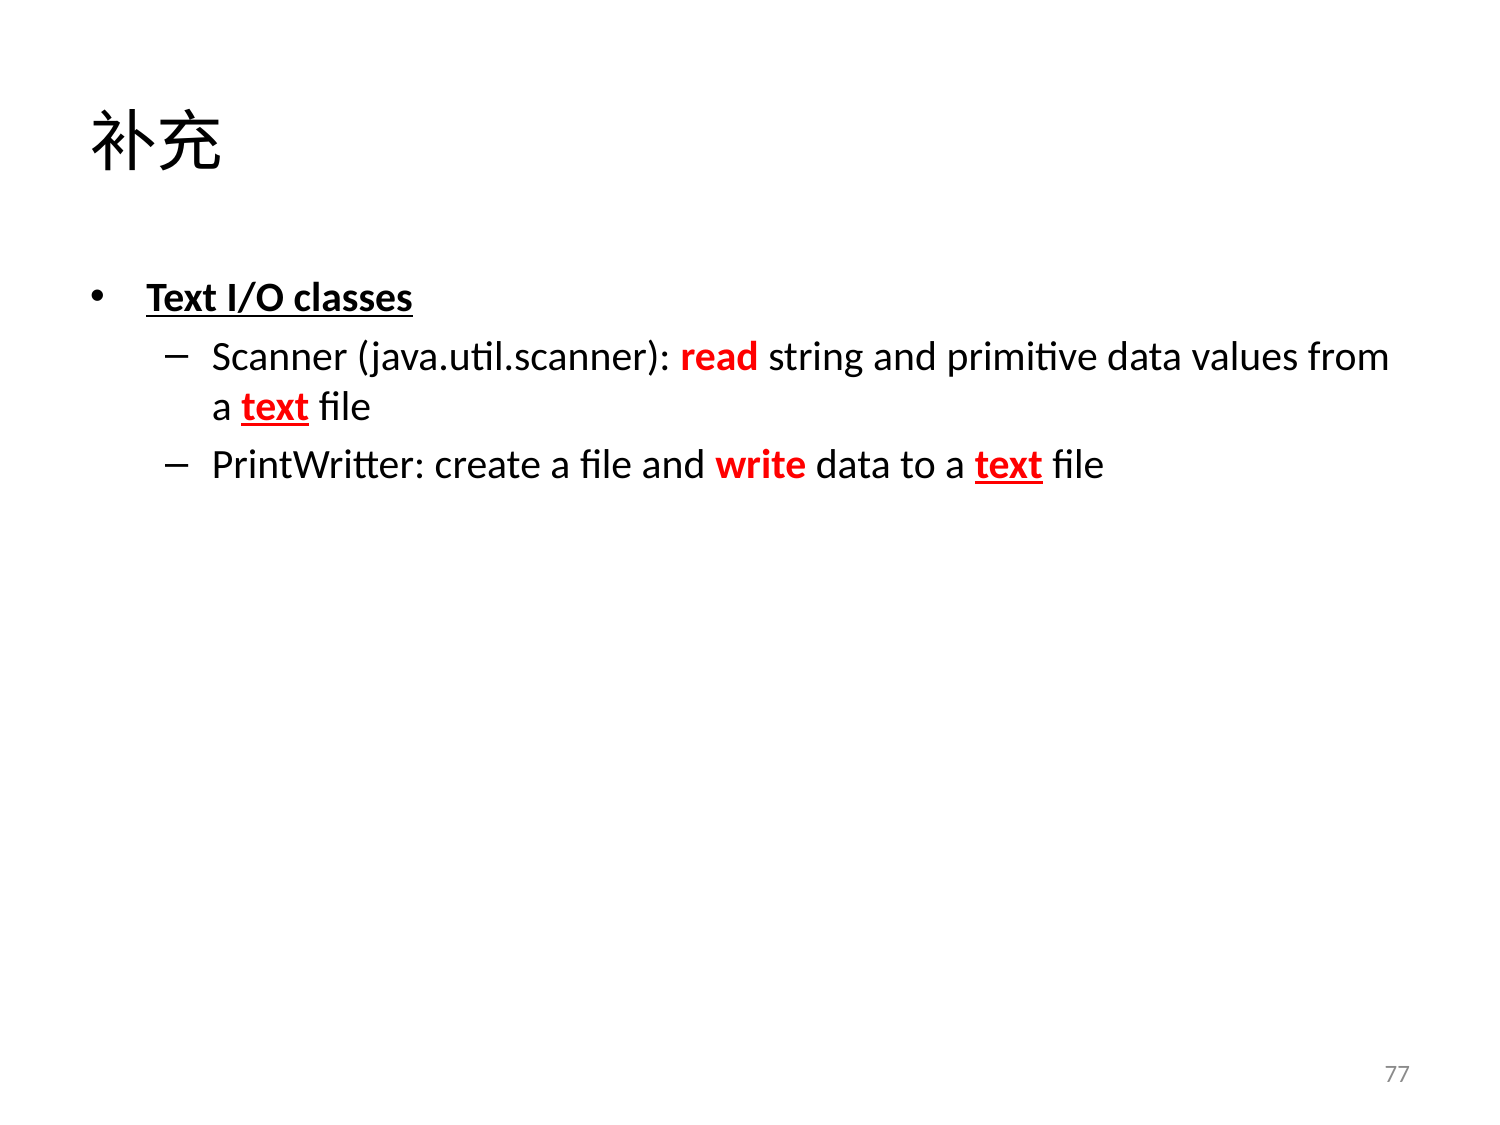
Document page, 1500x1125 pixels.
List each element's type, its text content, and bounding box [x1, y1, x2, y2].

slide_number 77 [1074, 1042, 1425, 1103]
list Text I/O classes Scanner (java.util.scanner): read string and primitive data values from a text file PrintWritter: create a file and write data to a text file [75, 262, 1425, 1005]
title 补充 [75, 45, 1425, 233]
